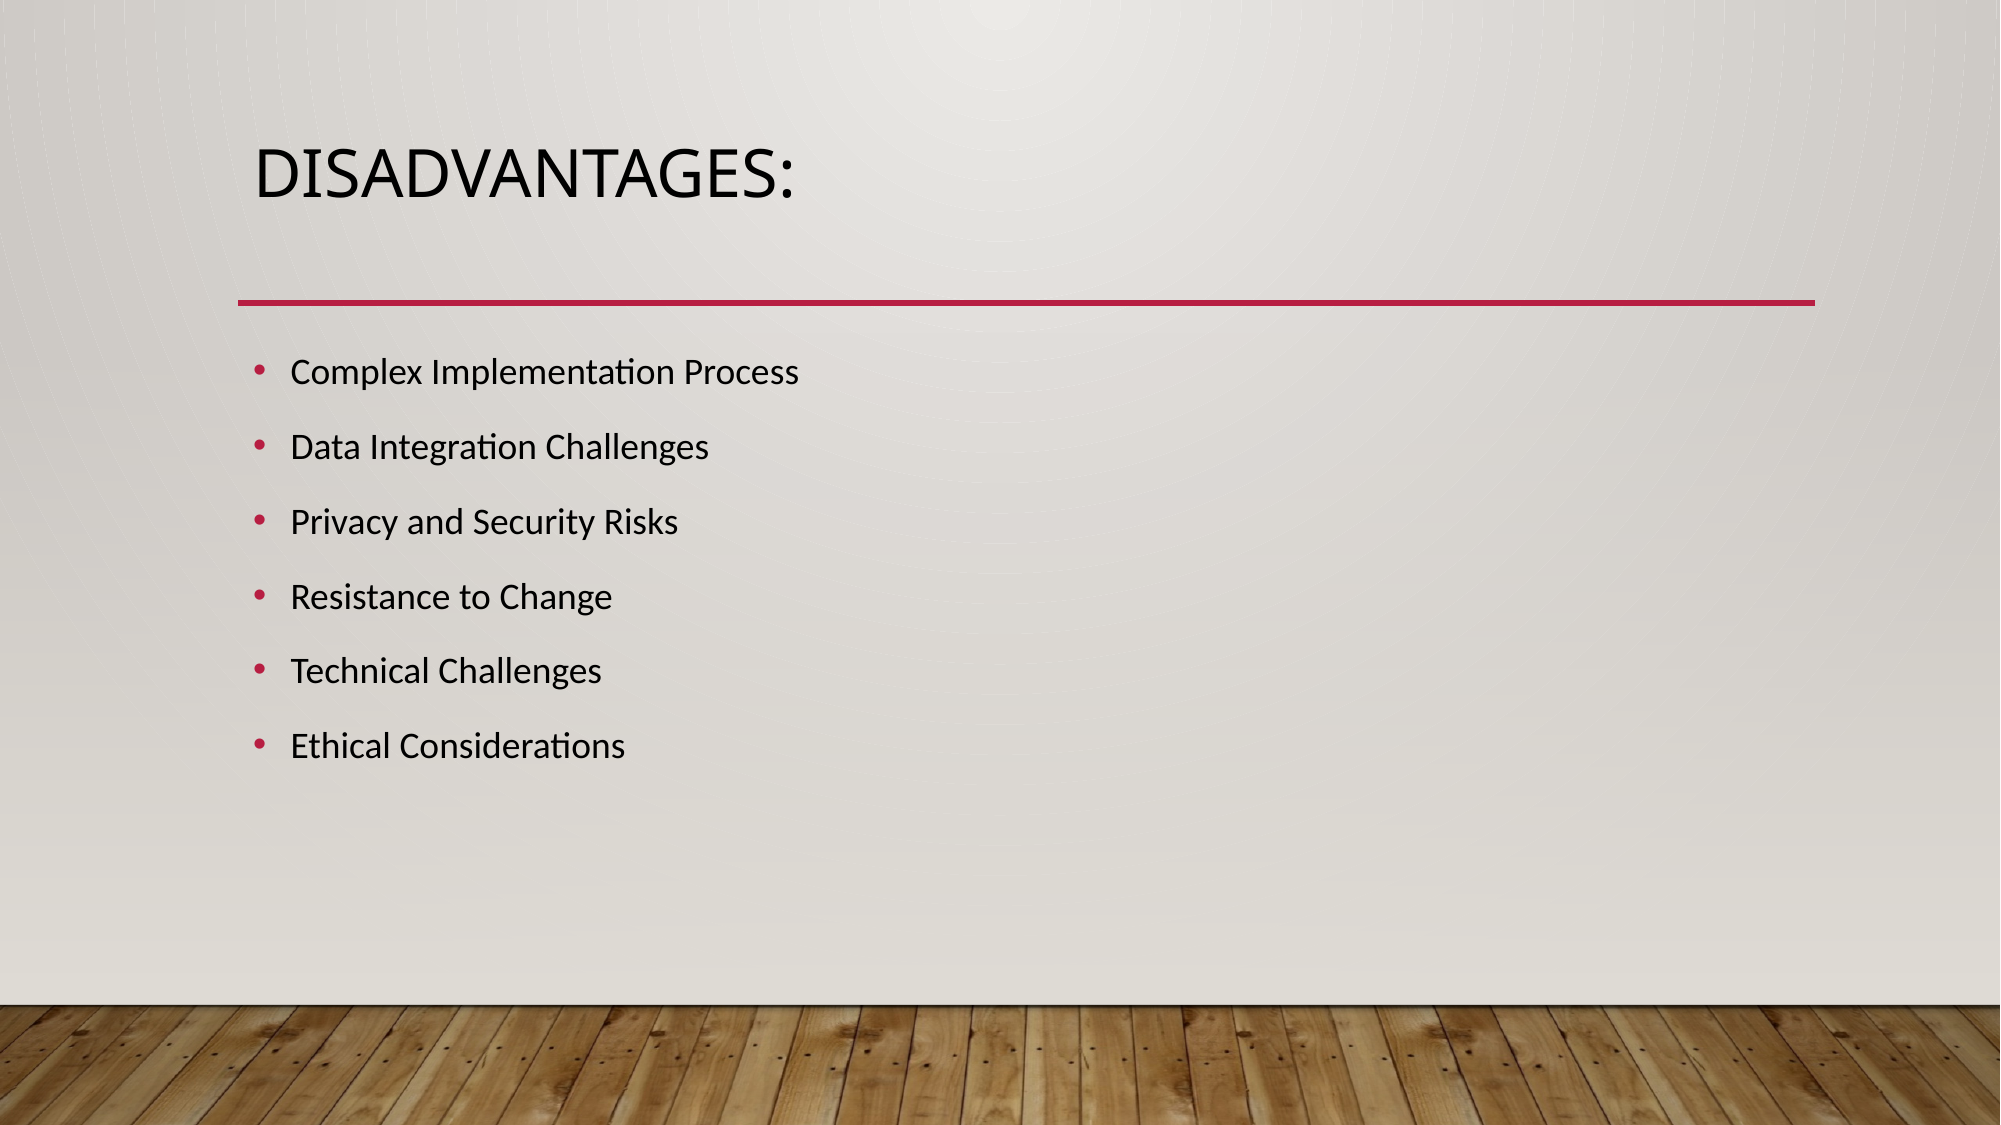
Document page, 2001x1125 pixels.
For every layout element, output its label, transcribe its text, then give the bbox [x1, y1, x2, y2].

title Disadvantages: [238, 131, 1814, 305]
picture [0, 1005, 2000, 1125]
list Complex Implementation Process Data Integration Challenges Privacy and Security Risks Resistance to Change Technical Challenges Ethical Considerations [238, 330, 1814, 897]
